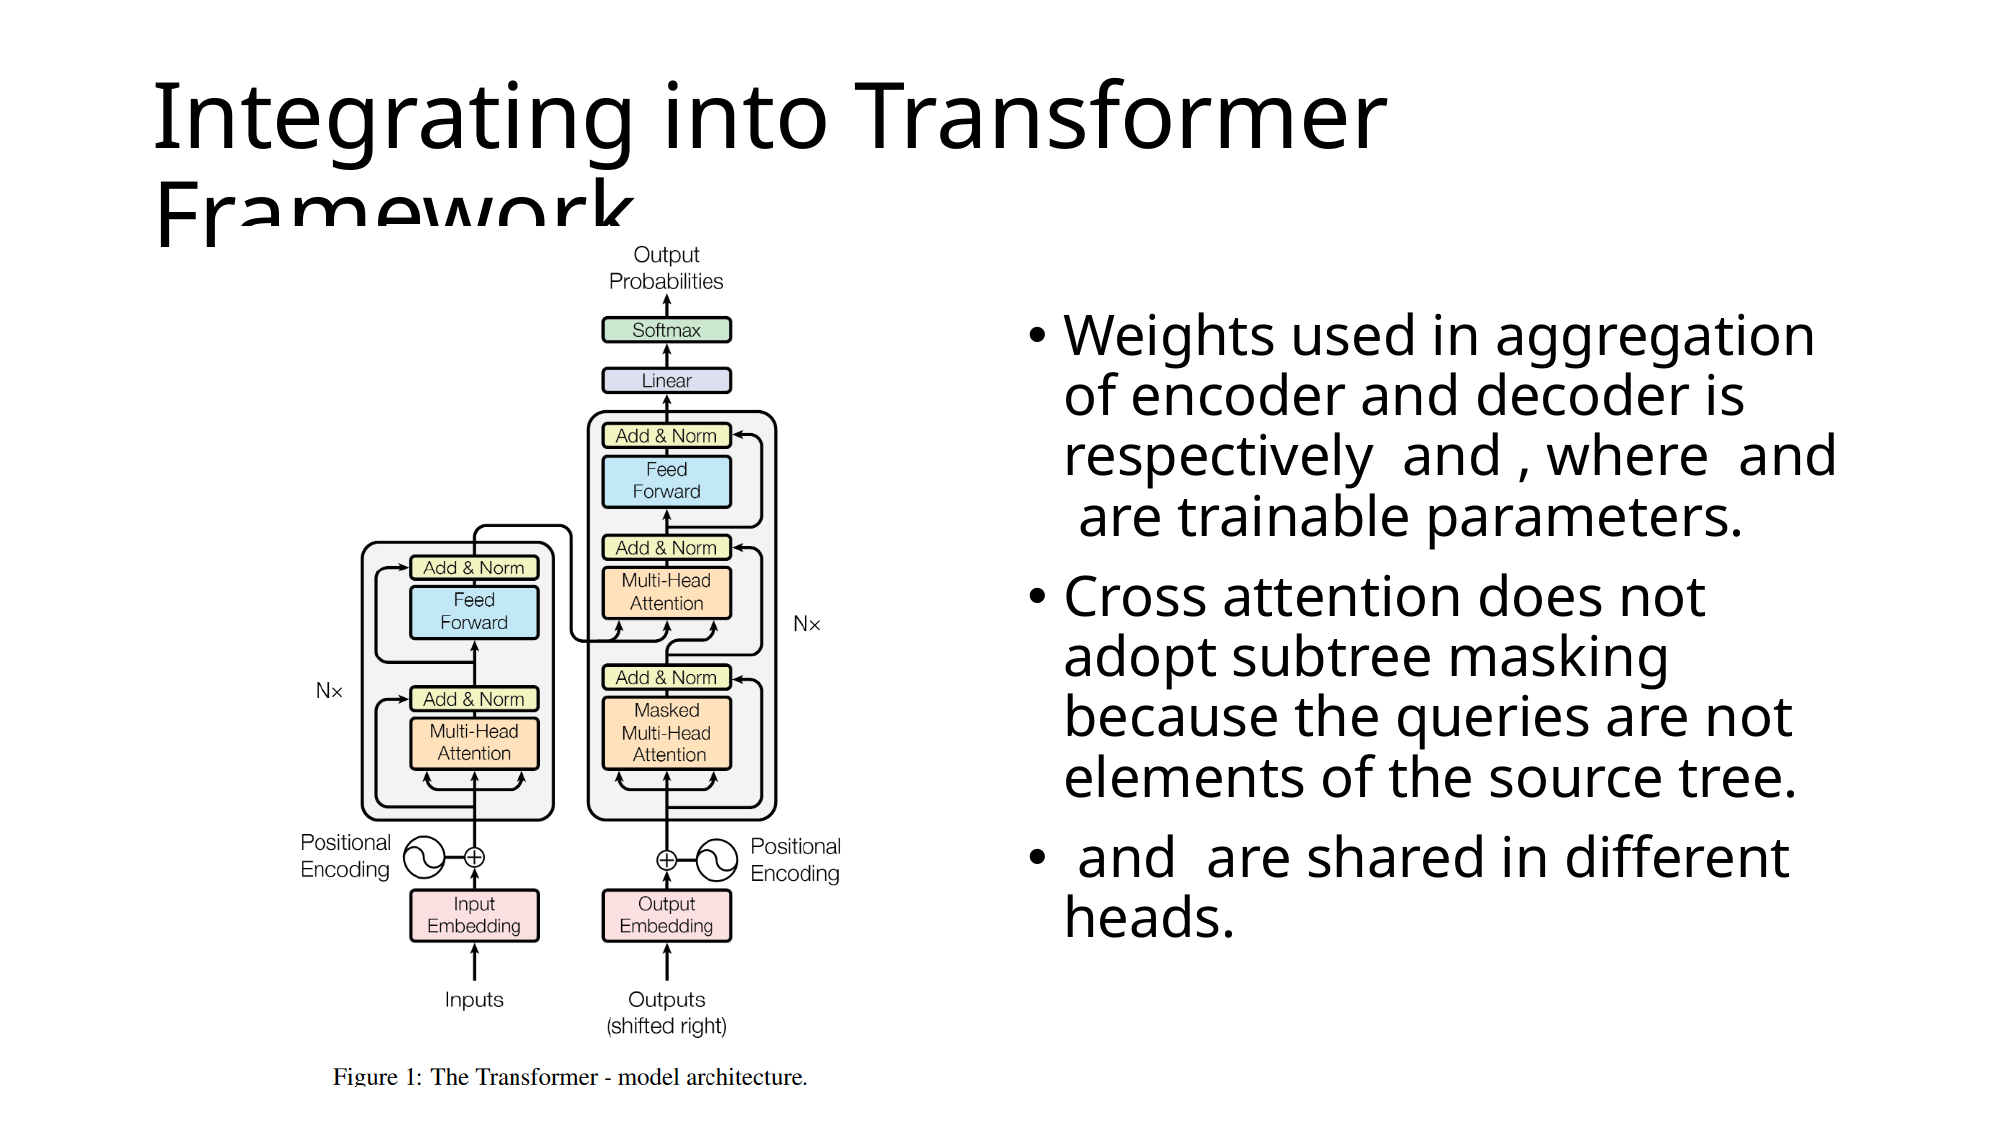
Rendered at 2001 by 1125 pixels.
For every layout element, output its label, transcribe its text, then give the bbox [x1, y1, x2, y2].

title Integrating into Transformer Framework [137, 59, 1863, 278]
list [225, 226, 900, 1087]
